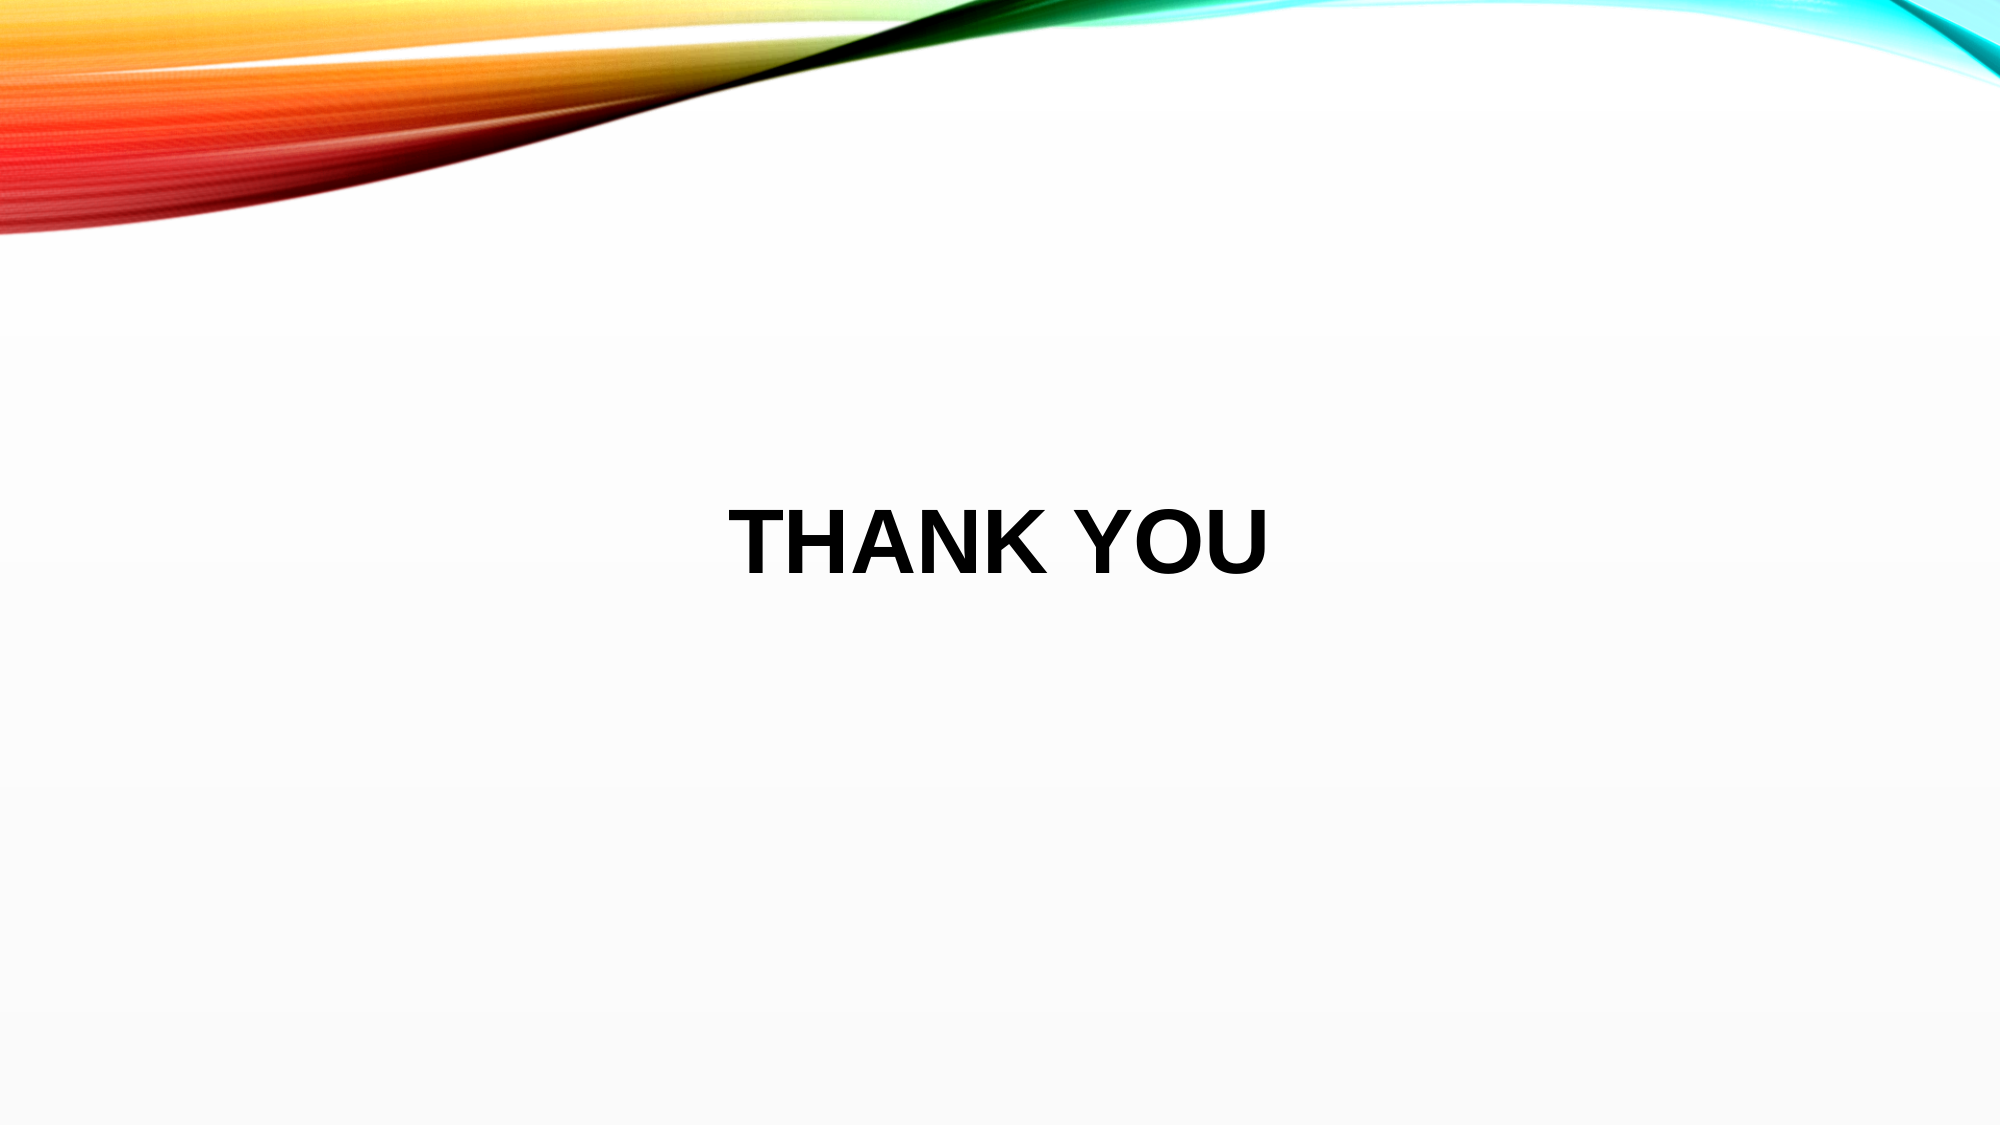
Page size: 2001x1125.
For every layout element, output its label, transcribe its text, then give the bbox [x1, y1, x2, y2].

title THANK YOU [503, 451, 1497, 637]
picture [0, 0, 2000, 237]
